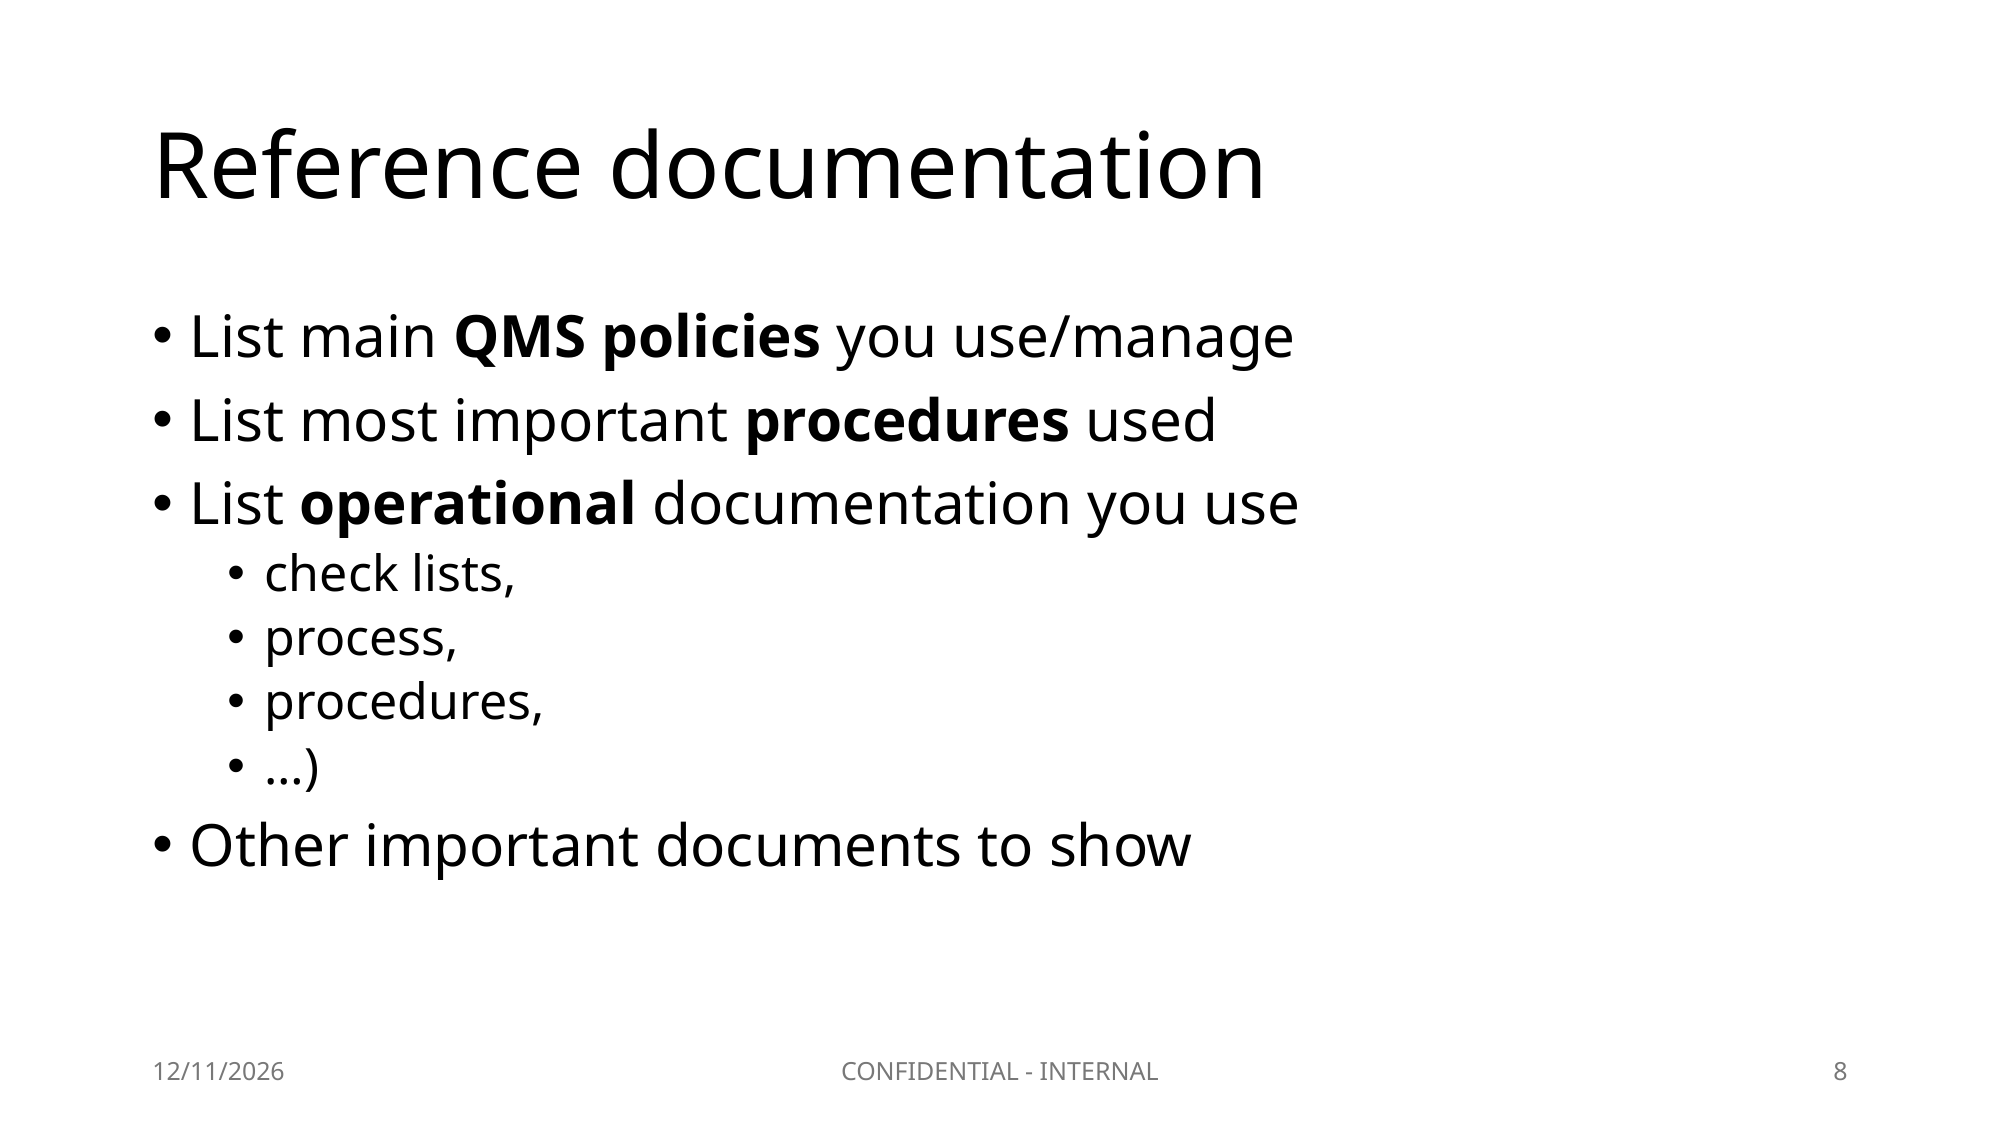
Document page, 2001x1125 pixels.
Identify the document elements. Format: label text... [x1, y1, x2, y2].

list List main QMS policies you use/manage List most important procedures used List operational documentation you use check lists, process, procedures, …) Other important documents to show [137, 299, 1863, 1014]
title Reference documentation [137, 59, 1863, 278]
footer CONFIDENTIAL - INTERNAL [662, 1042, 1338, 1103]
slide_number 8 [1412, 1042, 1863, 1103]
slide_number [137, 1042, 588, 1103]
